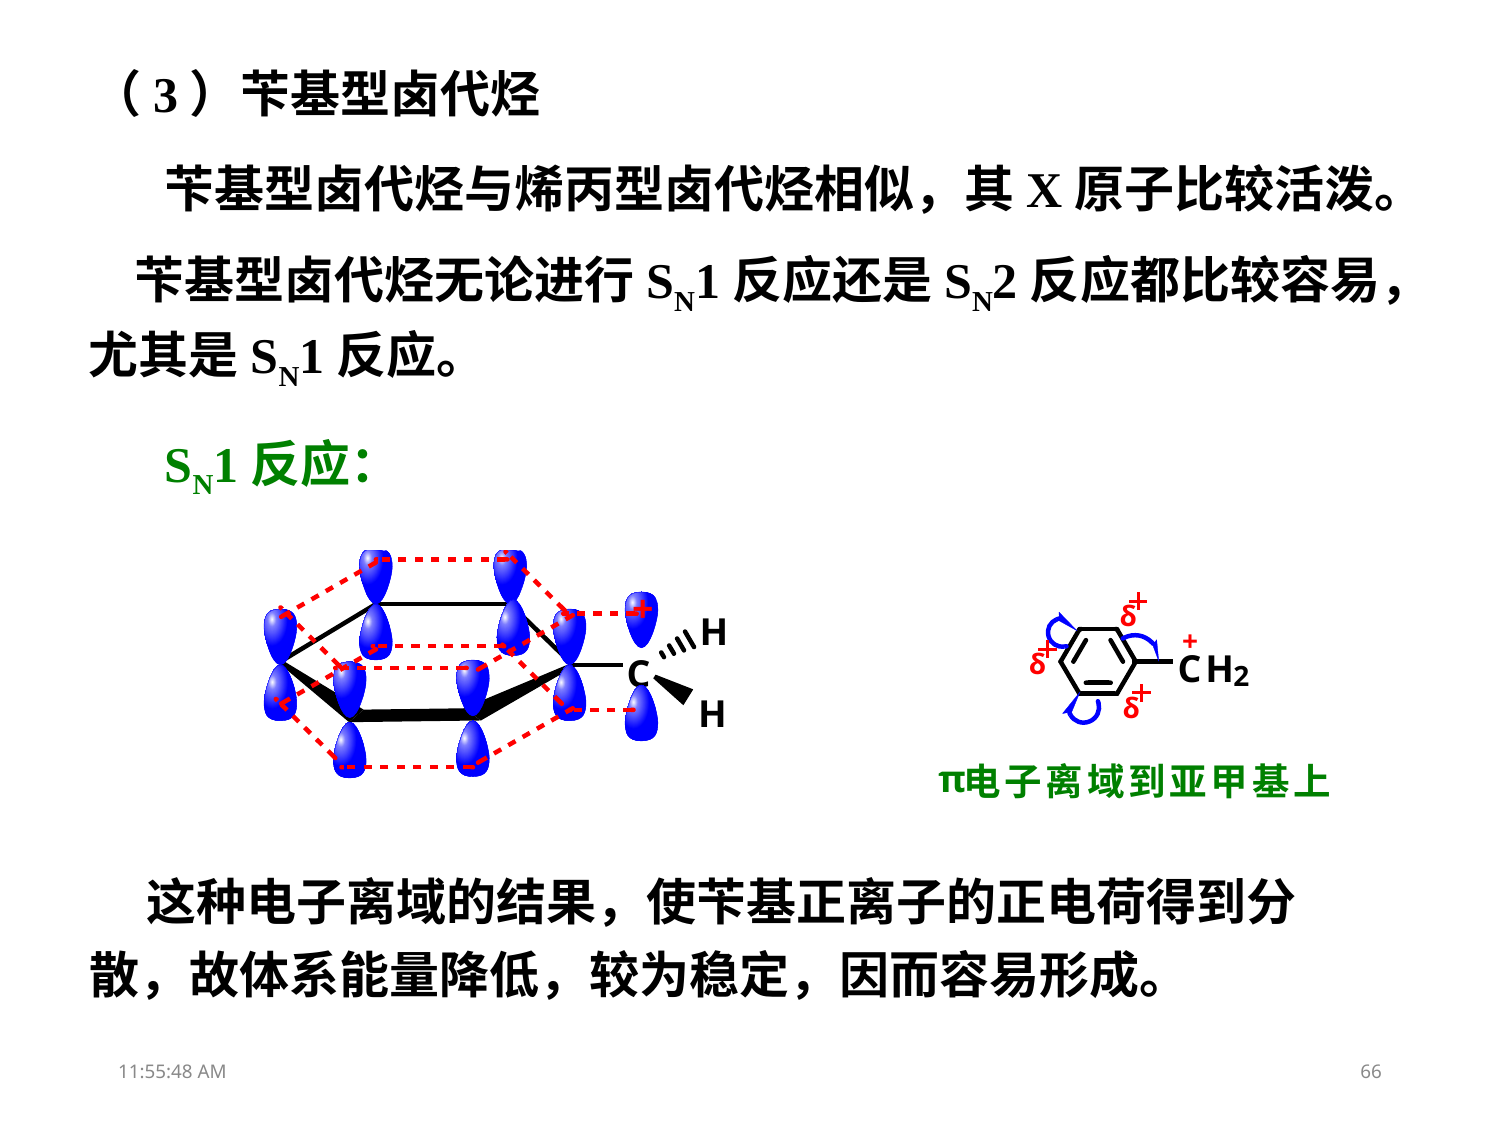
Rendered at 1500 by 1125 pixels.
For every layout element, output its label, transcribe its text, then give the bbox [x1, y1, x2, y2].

text_box （3）苄基型卤代烃 [53, 54, 585, 130]
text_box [253, 550, 1341, 813]
text_box 苄基型卤代烃与烯丙型卤代烃相似，其X原子比较活泼。 [149, 149, 1400, 225]
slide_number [103, 1042, 441, 1103]
text_box 苄基型卤代烃无论进行SN1反应还是SN2反应都比较容易，尤其是SN1反应。 [73, 234, 1397, 400]
slide_number 66 [1059, 1042, 1397, 1103]
text_box SN1反应： [137, 424, 438, 508]
text_box 这种电子离域的结果，使苄基正离子的正电荷得到分 散，故体系能量降低，较为稳定，因而容易形成。 [75, 875, 1375, 1011]
